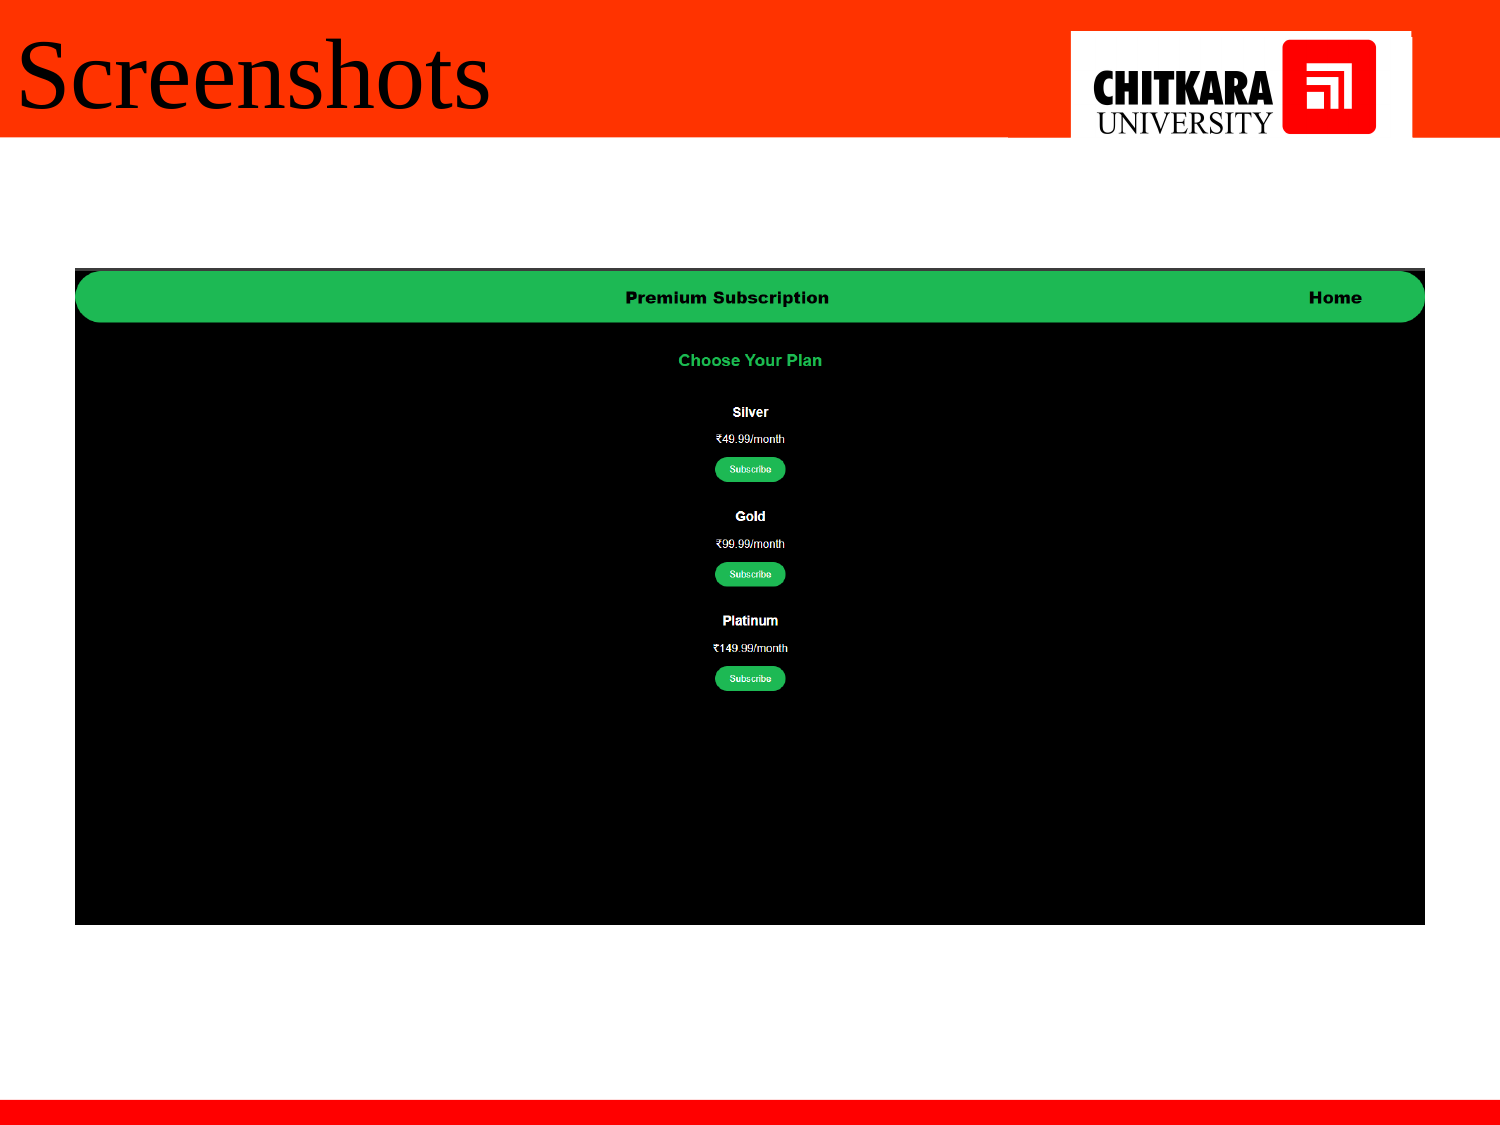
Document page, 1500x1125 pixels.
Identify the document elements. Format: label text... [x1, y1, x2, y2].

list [74, 267, 1426, 925]
title Screenshots [0, 0, 1063, 138]
picture [1074, 37, 1391, 138]
